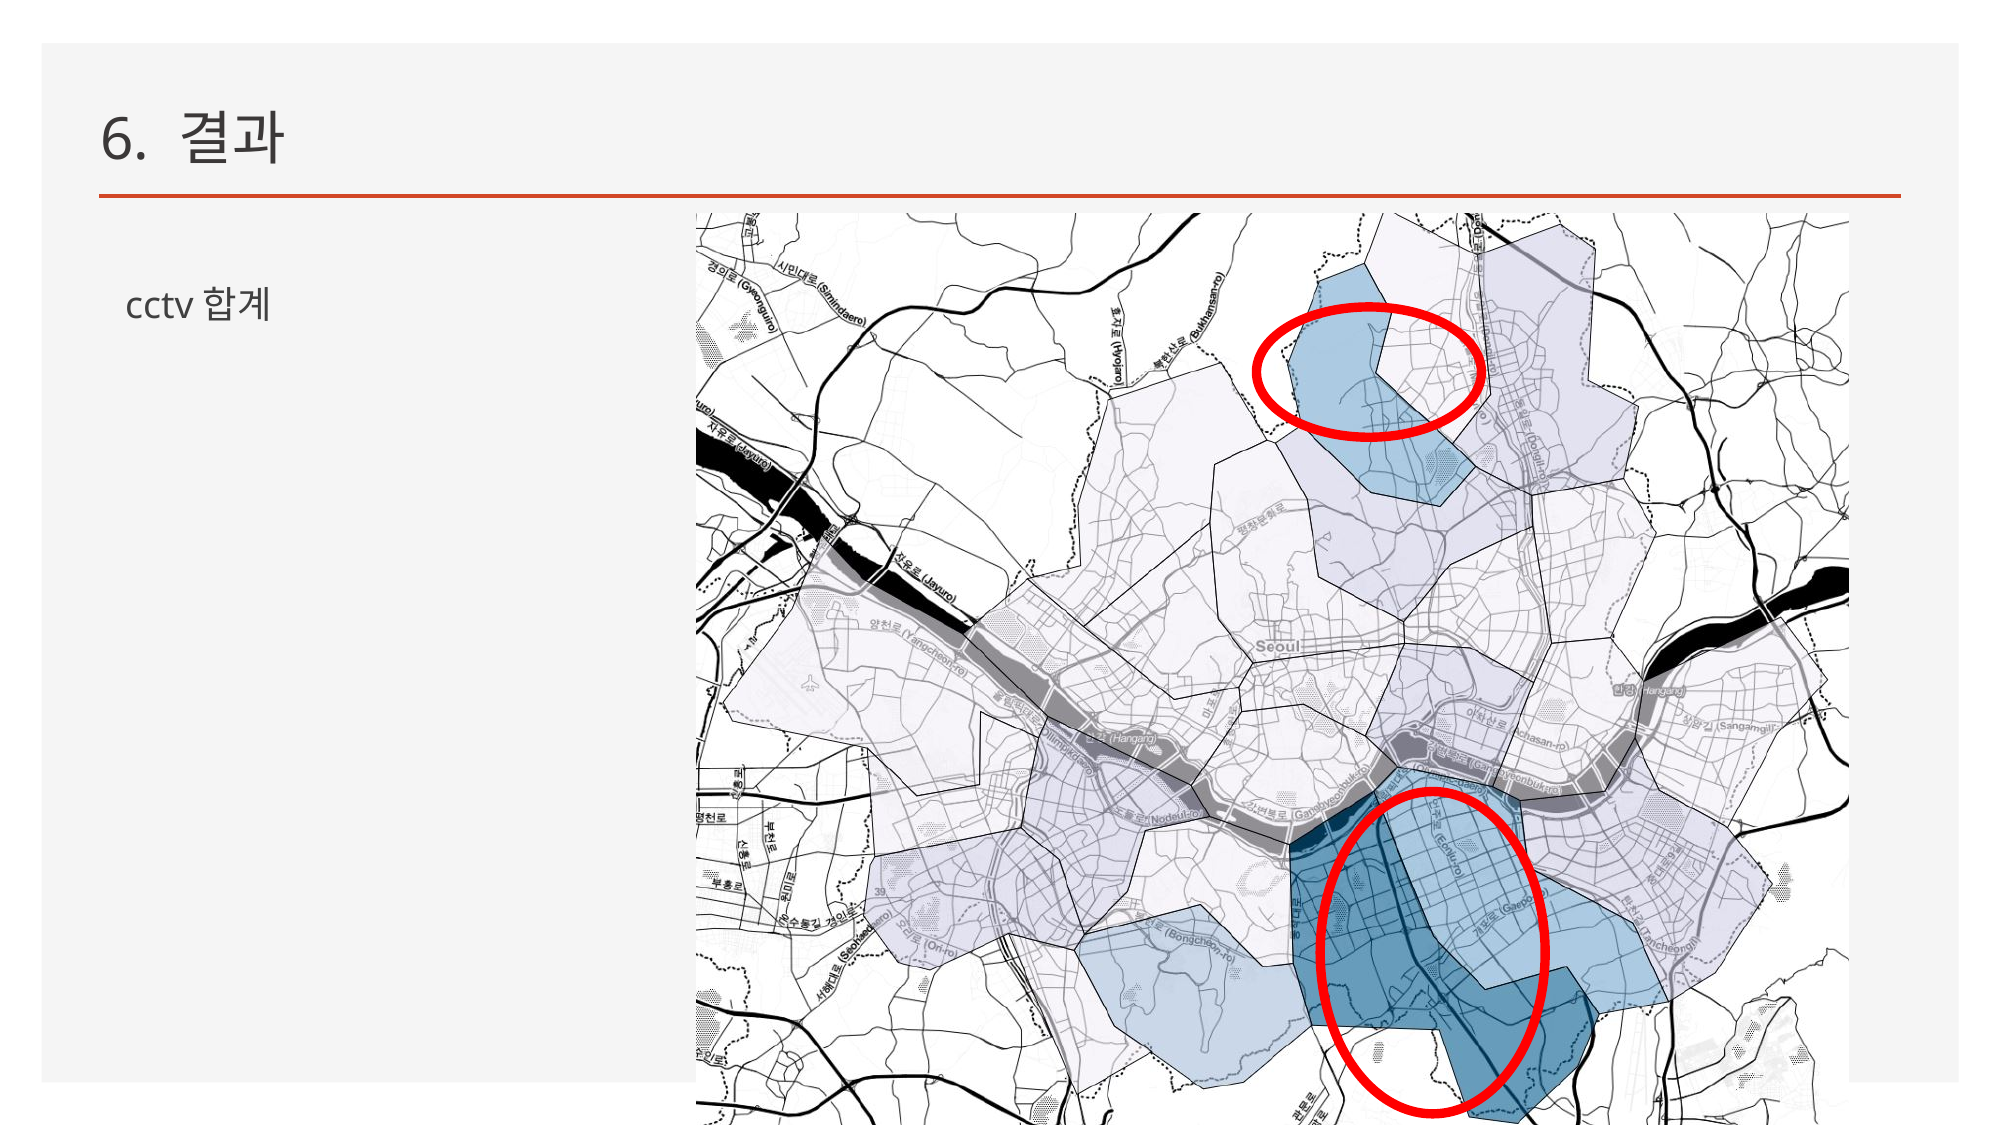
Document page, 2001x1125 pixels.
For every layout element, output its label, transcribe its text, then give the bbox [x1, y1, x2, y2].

picture [696, 213, 1849, 1125]
title 6. 결과 [85, 73, 1383, 179]
text_box cctv합계 [110, 280, 696, 953]
